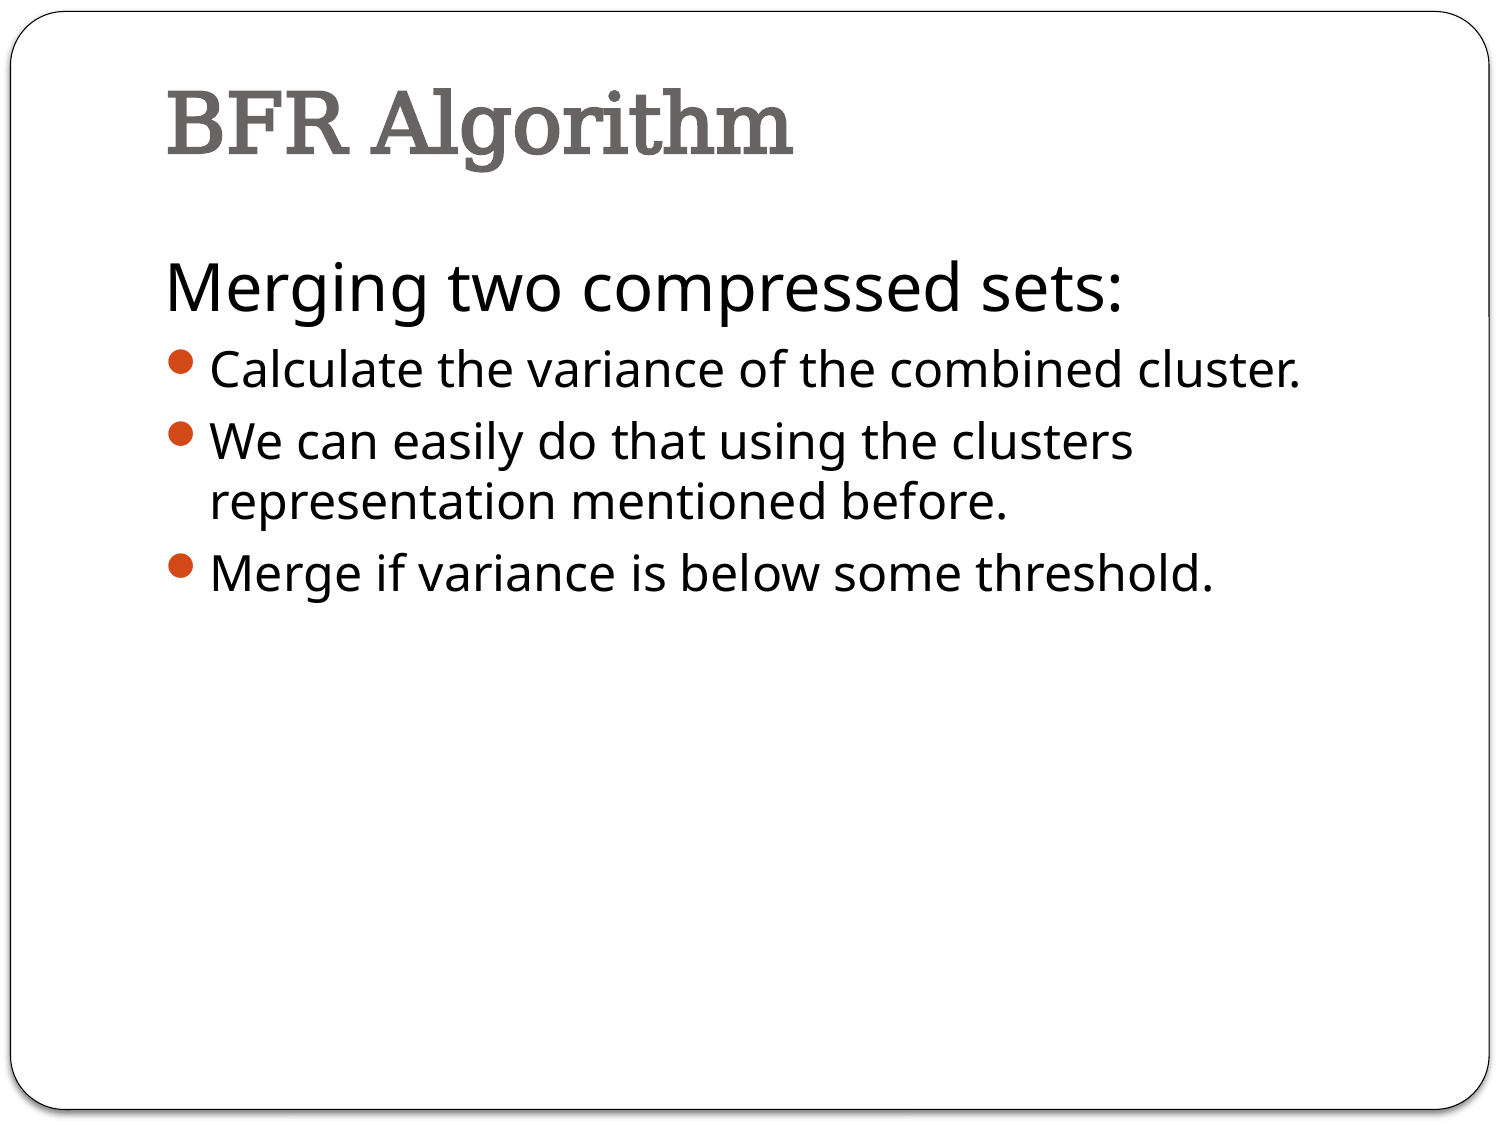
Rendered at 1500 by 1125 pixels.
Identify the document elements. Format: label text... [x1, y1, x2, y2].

title BFR Algorithm [150, 45, 1425, 185]
list Merging two compressed sets: Calculate the variance of the combined cluster. We can easily do that using the clusters representation mentioned before. Merge if variance is below some threshold. [150, 237, 1425, 988]
